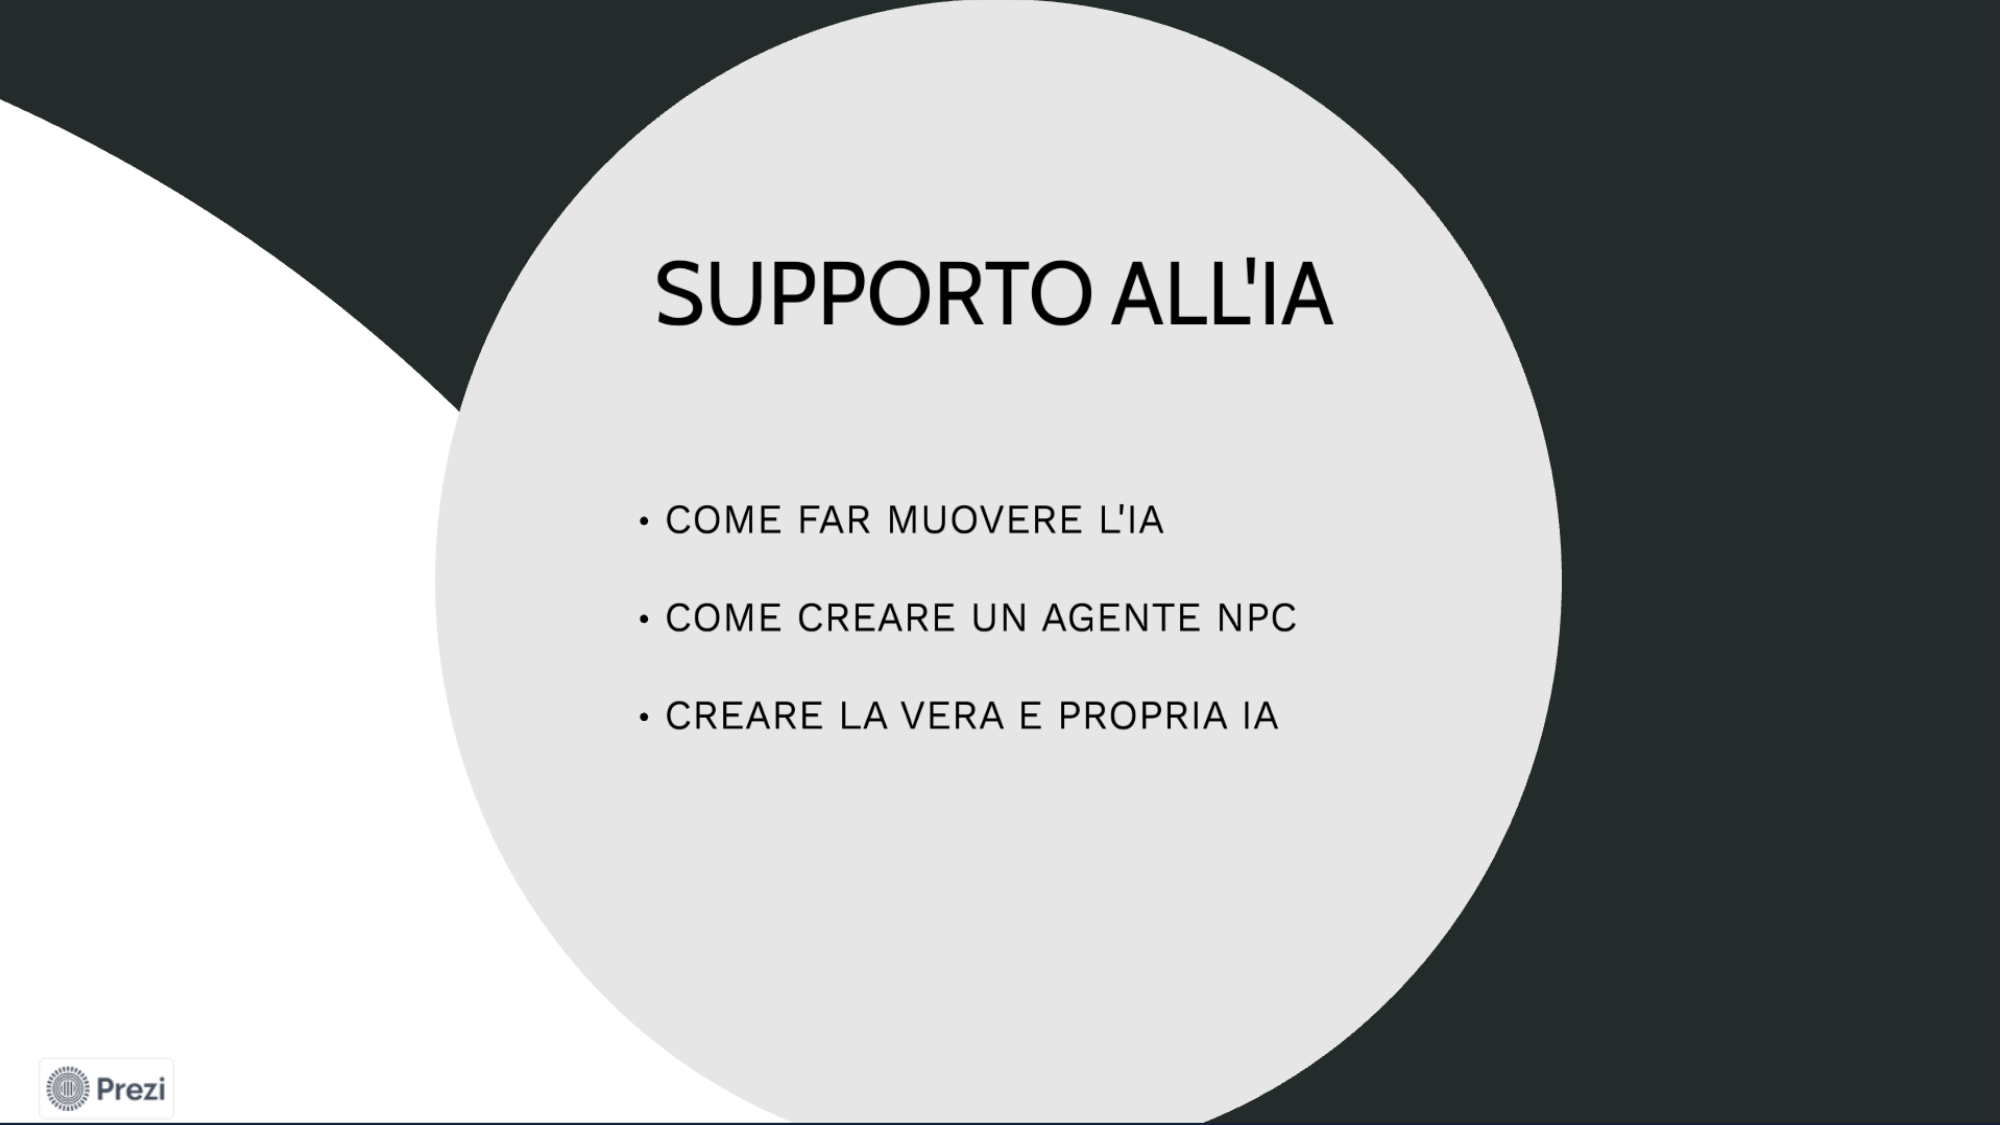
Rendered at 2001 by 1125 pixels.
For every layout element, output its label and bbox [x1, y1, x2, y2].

list [0, 0, 2000, 1125]
